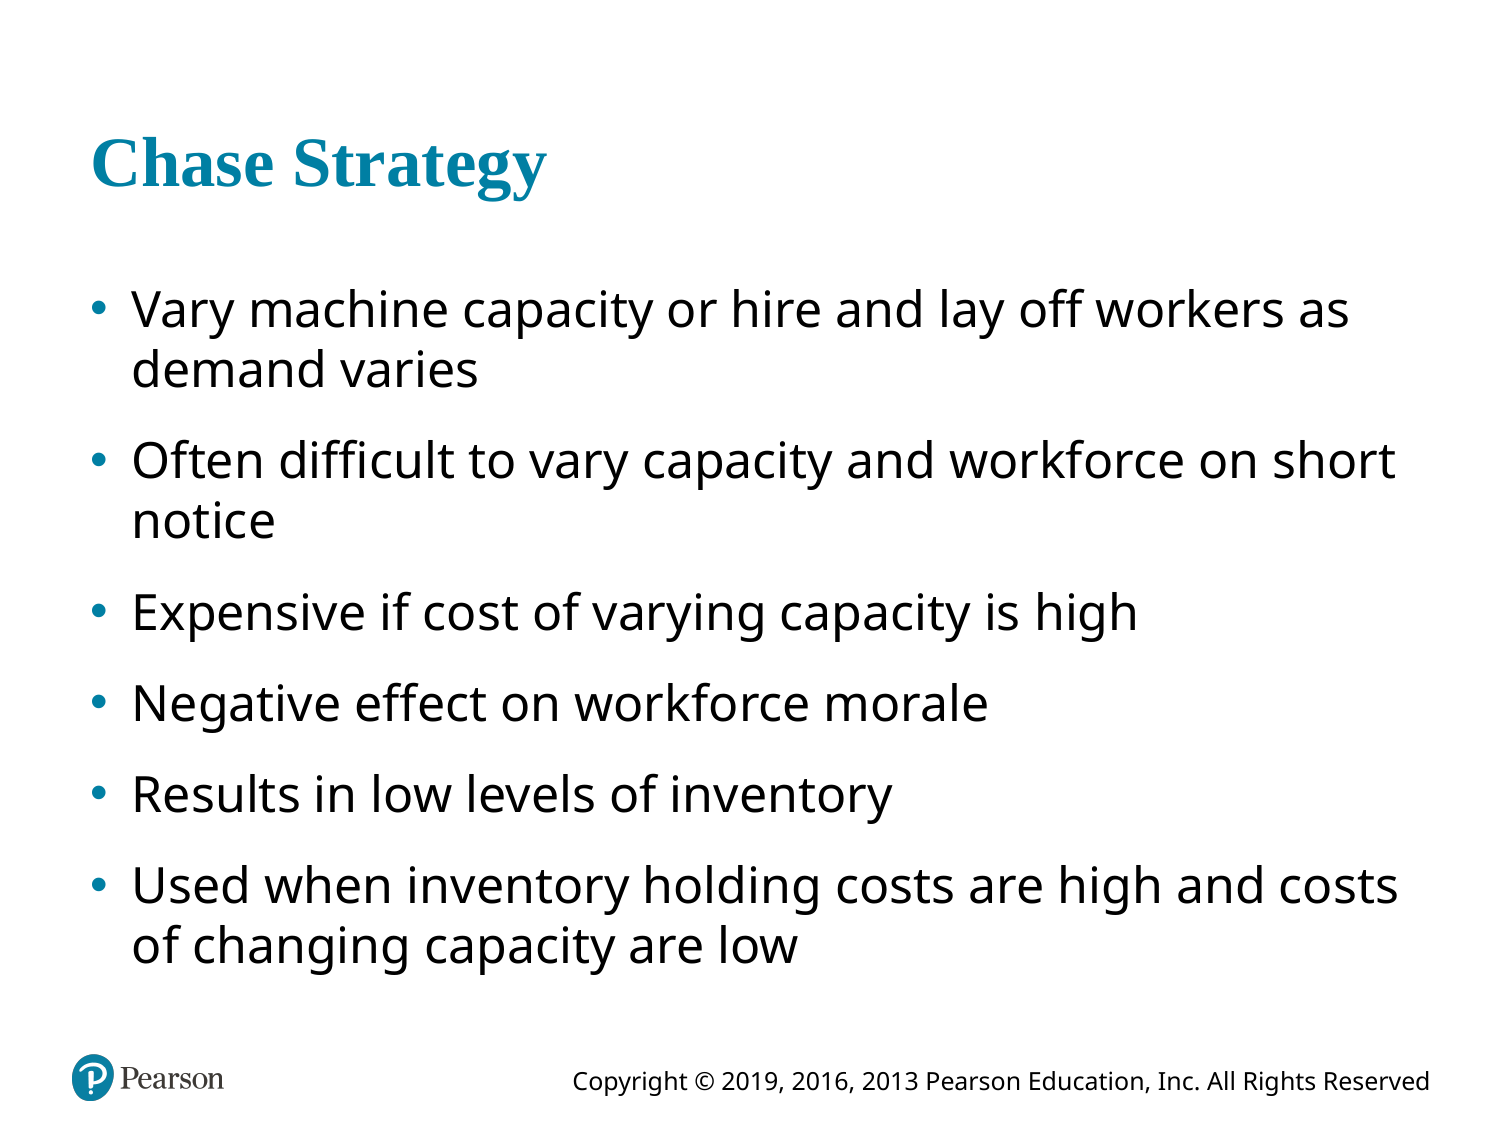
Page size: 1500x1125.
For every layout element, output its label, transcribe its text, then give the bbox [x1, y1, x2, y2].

picture [98, 1054, 224, 1101]
title Chase Strategy [75, 0, 1425, 216]
picture [72, 1054, 88, 1070]
picture [80, 1063, 106, 1088]
picture [72, 1087, 83, 1101]
list Vary machine capacity or hire and lay off workers as demand varies Often difficult to vary capacity and workforce on short notice Expensive if cost of varying capacity is high Negative effect on workforce morale Results in low levels of inventory Used when inventory holding costs are high and costs of changing capacity are low [75, 262, 1425, 989]
